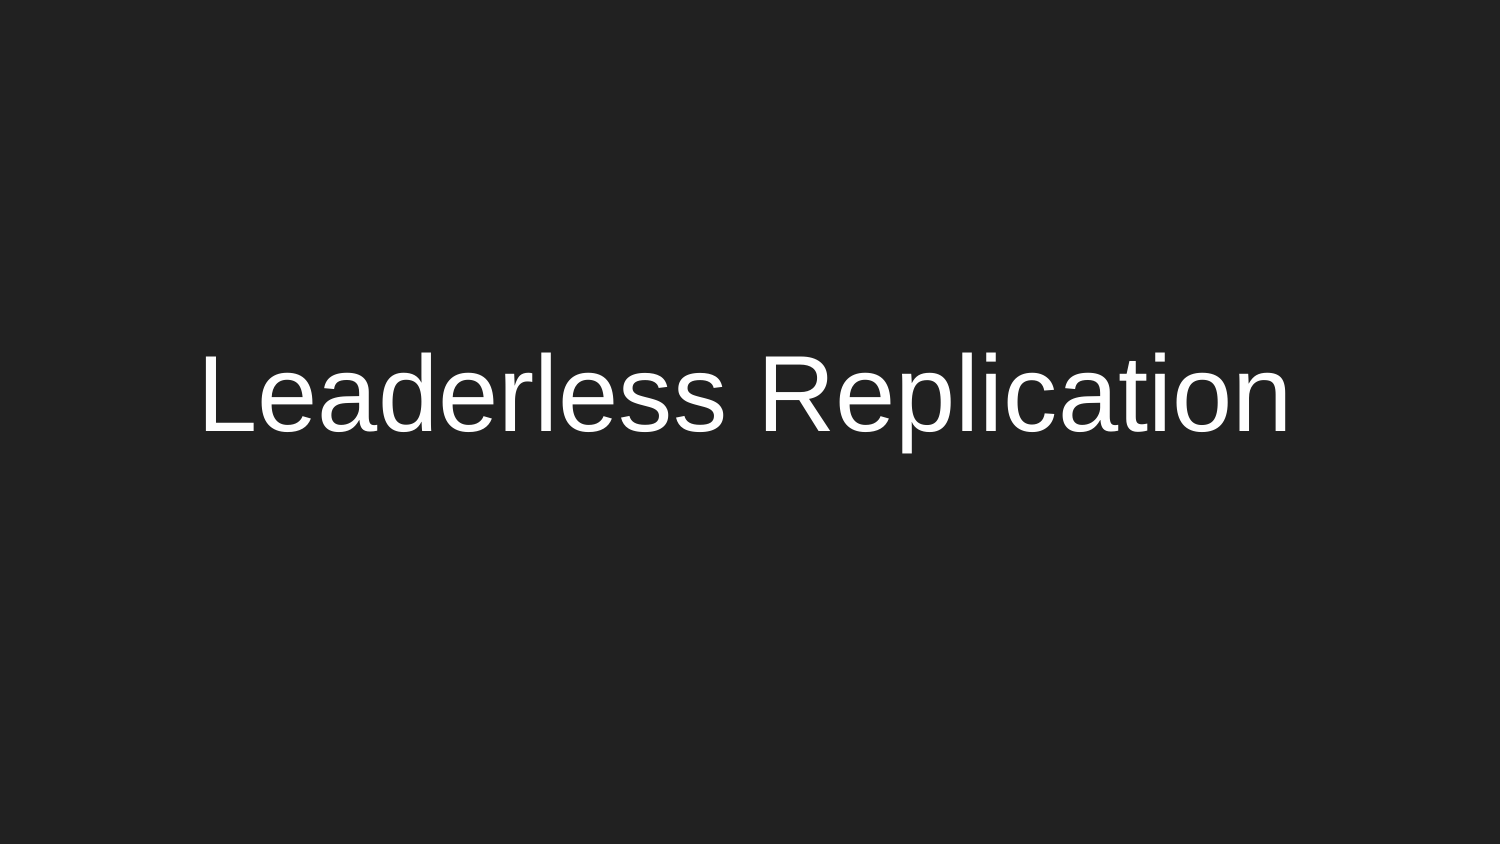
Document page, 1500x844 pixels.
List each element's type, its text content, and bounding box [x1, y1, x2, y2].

title Leaderless Replication [46, 253, 1445, 591]
